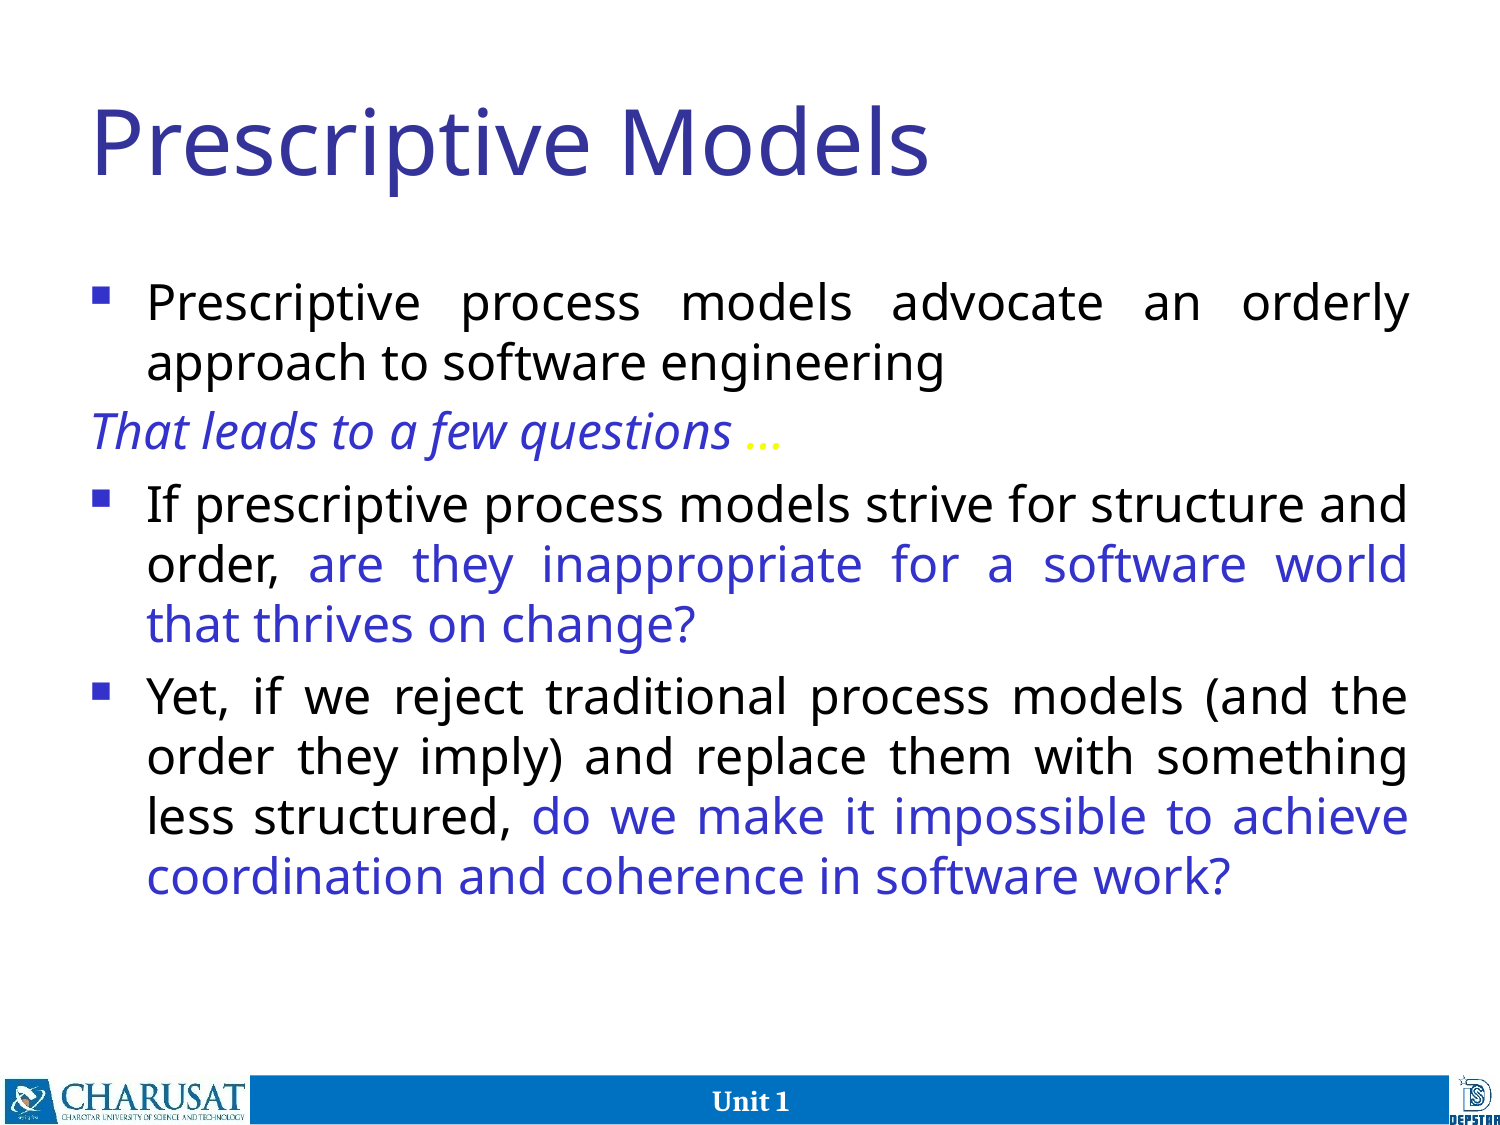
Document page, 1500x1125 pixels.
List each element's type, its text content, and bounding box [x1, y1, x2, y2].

list Prescriptive process models advocate an orderly approach to software engineering That leads to a few questions … If prescriptive process models strive for structure and order, are they inappropriate for a software world that thrives on change? Yet, if we reject traditional process models (and the order they imply) and replace them with something less structured, do we make it impossible to achieve coordination and coherence in software work? [75, 262, 1425, 1005]
title Prescriptive Models [75, 45, 1425, 233]
picture [0, 1075, 250, 1125]
text_box Unit 1 [251, 1075, 1447, 1125]
picture [1449, 1074, 1500, 1125]
